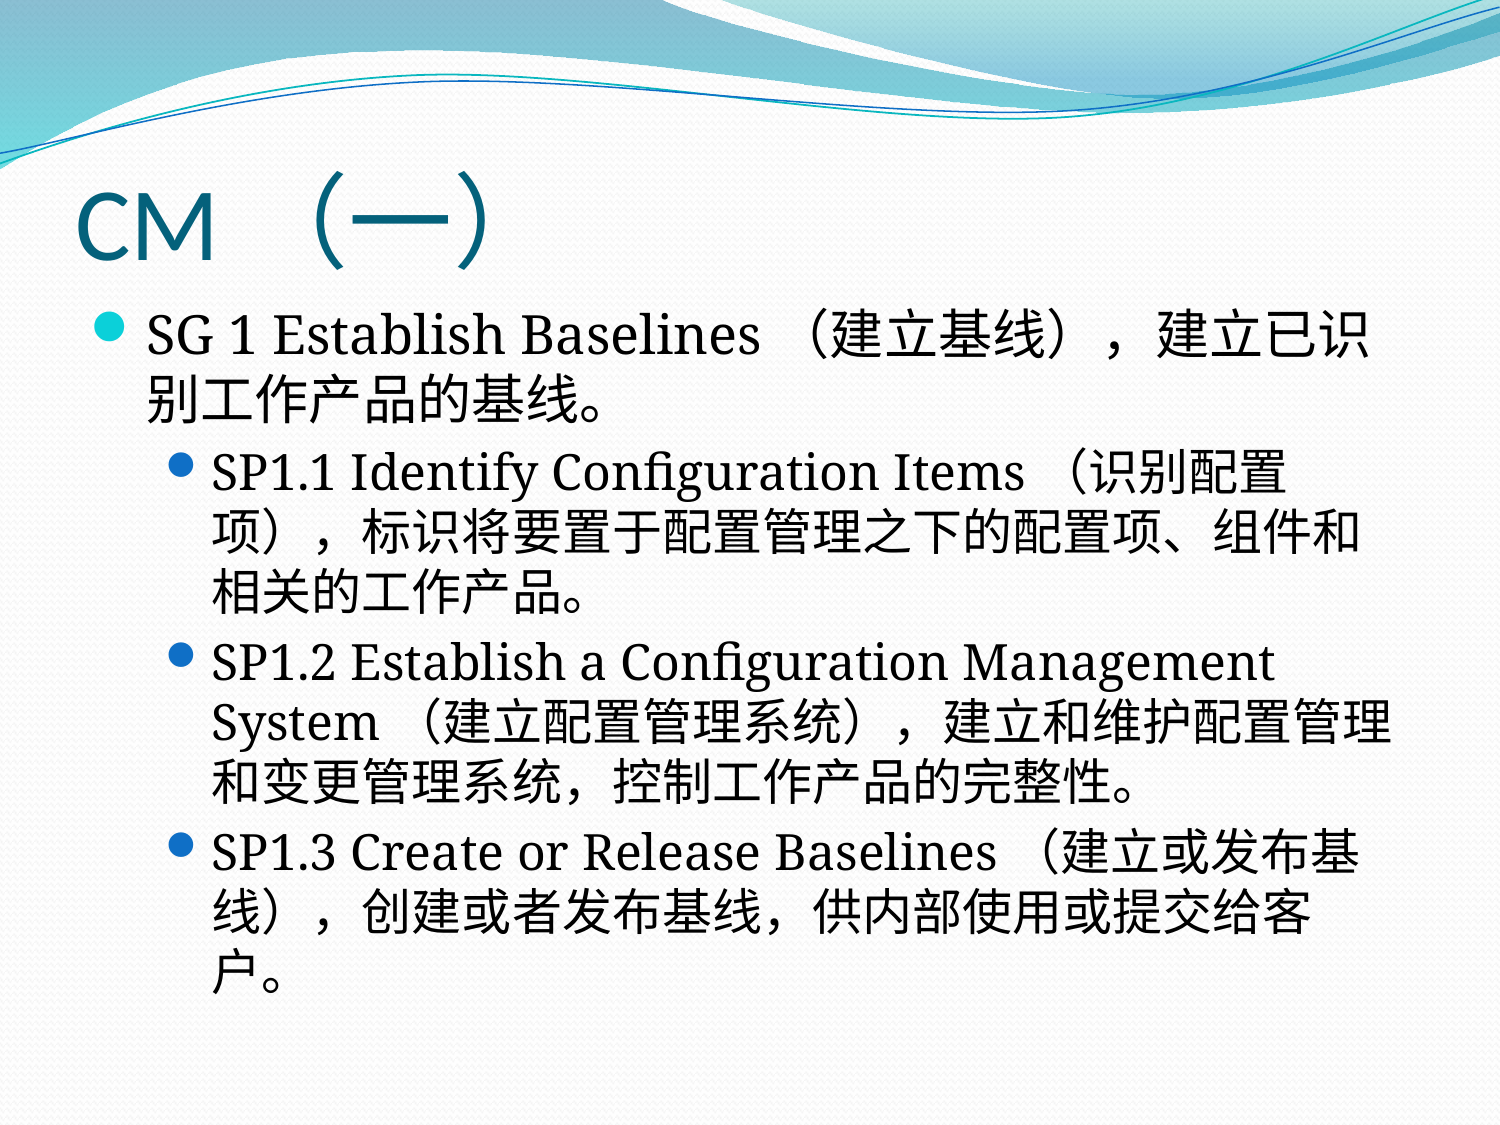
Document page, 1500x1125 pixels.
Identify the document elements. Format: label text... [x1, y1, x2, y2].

title CM（一） [75, 115, 1425, 282]
list SG 1 Establish Baselines（建立基线），建立已识别工作产品的基线。 SP1.1 Identify Configuration Items（识别配置项），标识将要置于配置管理之下的配置项、组件和相关的工作产品。 SP1.2 Establish a Configuration Management System（建立配置管理系统），建立和维护配置管理和变更管理系统，控制工作产品的完整性。 SP1.3 Create or Release Baselines（建立或发布基线），创建或者发布基线，供内部使用或提交给客户。 [75, 292, 1425, 1038]
